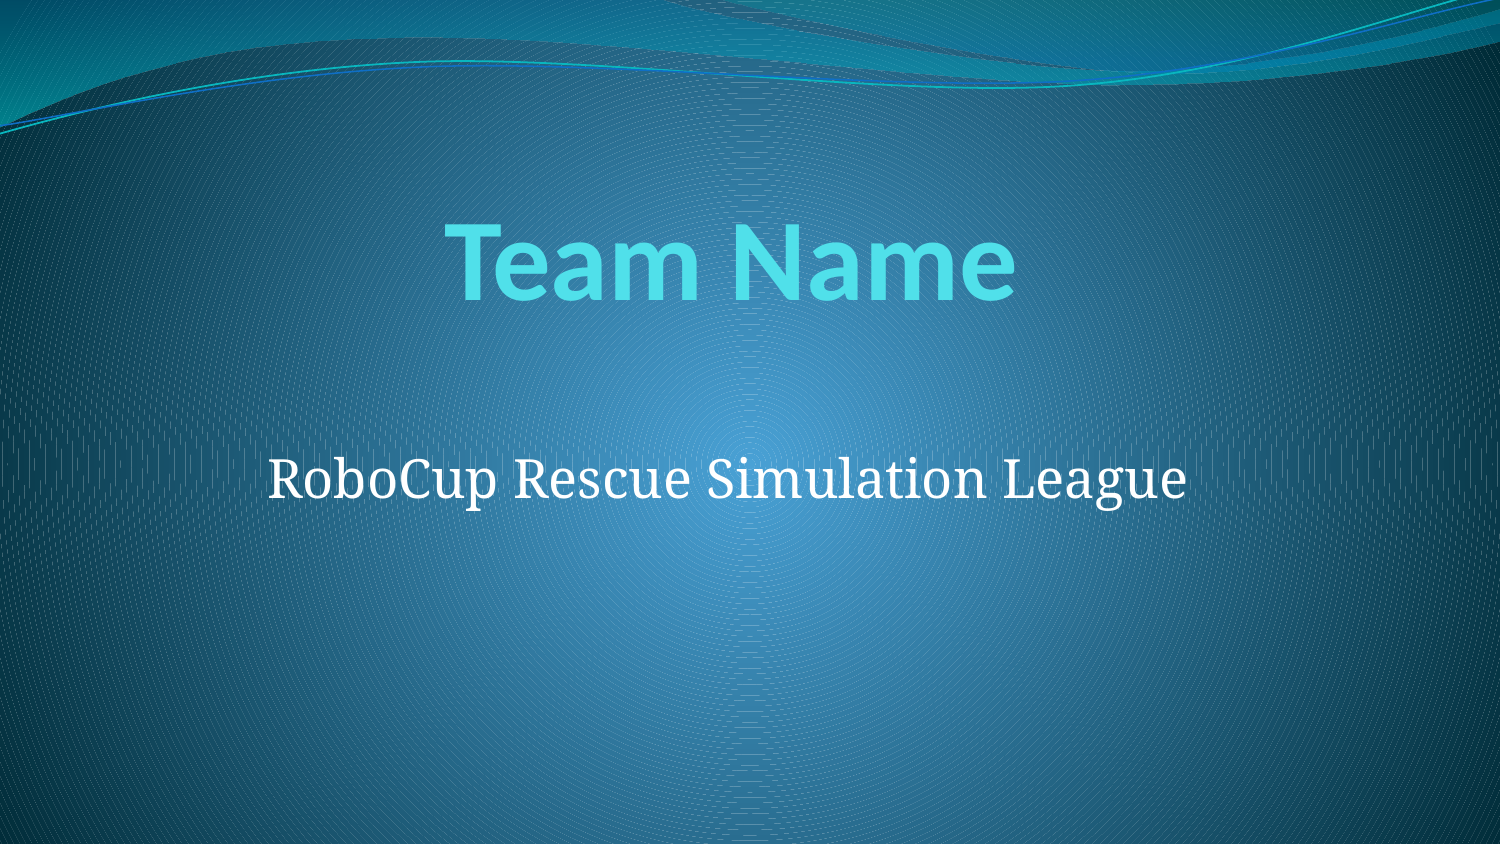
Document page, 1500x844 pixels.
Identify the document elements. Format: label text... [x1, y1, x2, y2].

title Team Name [87, 168, 1376, 394]
subtitle RoboCup Rescue Simulation League [87, 397, 1376, 613]
